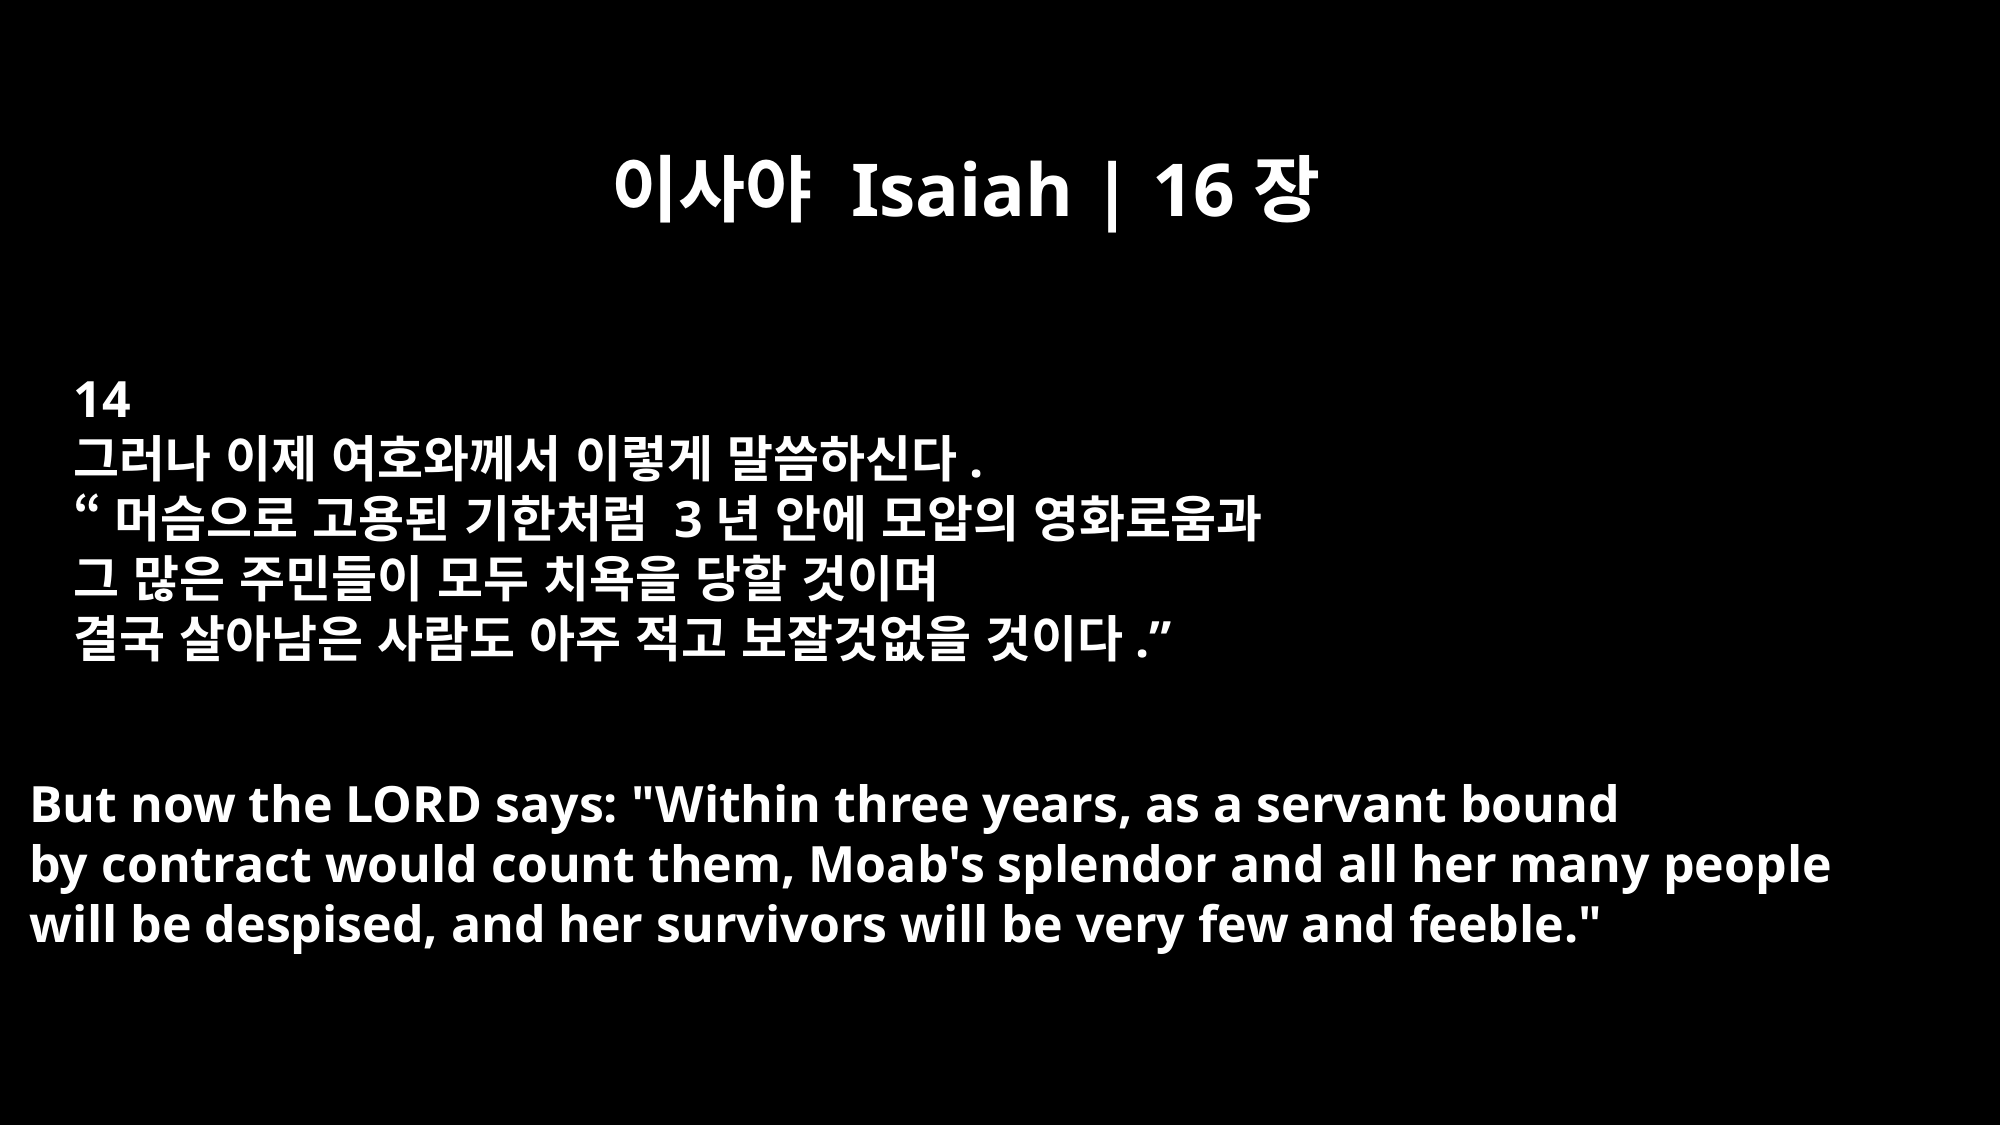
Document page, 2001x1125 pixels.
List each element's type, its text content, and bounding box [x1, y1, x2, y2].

text_box But now the LORD says: "Within three years, as a servant bound by contract would count them, Moab's splendor and all her many people will be despised, and her survivors will be very few and feeble." [14, 764, 1848, 960]
text_box 이사야 Isaiah | 16장 [596, 136, 1336, 239]
text_box 14 그러나 이제 여호와께서 이렇게 말씀하신다. “머슴으로 고용된 기한처럼 3년 안에 모압의 영화로움과 그 많은 주민들이 모두 치욕을 당할 것이며 결국 살아남은 사람도 아주 적고 보잘것없을 것이다.” [59, 359, 1278, 675]
